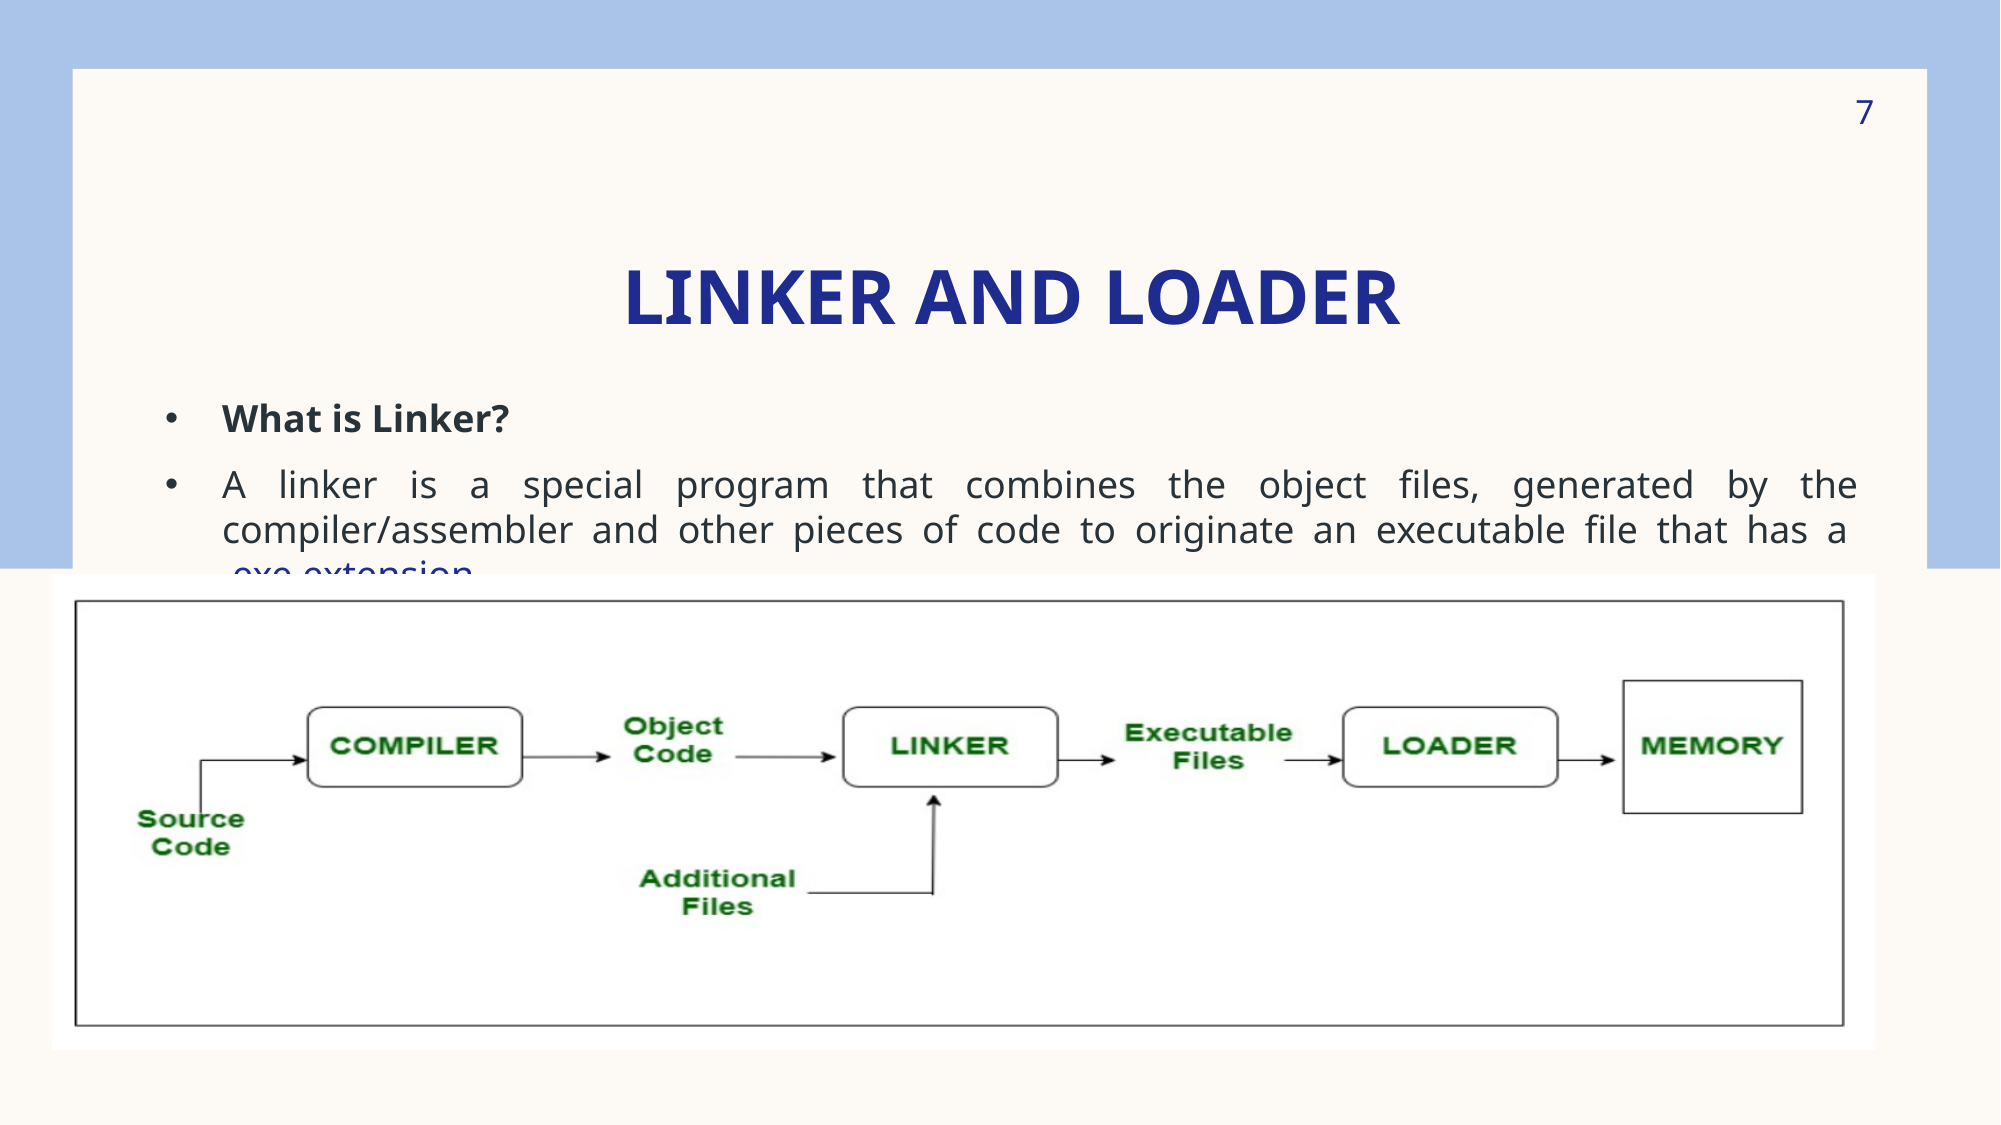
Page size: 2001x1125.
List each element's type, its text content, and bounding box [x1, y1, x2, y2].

list What is Linker? A linker is a special program that combines the object files, generated by the compiler/assembler and other pieces of code to originate an executable file that has a .exe extension. [150, 379, 1875, 574]
title Linker and loader [150, 173, 1875, 340]
slide_number 7 [1699, 75, 1875, 153]
picture [52, 574, 1875, 1050]
